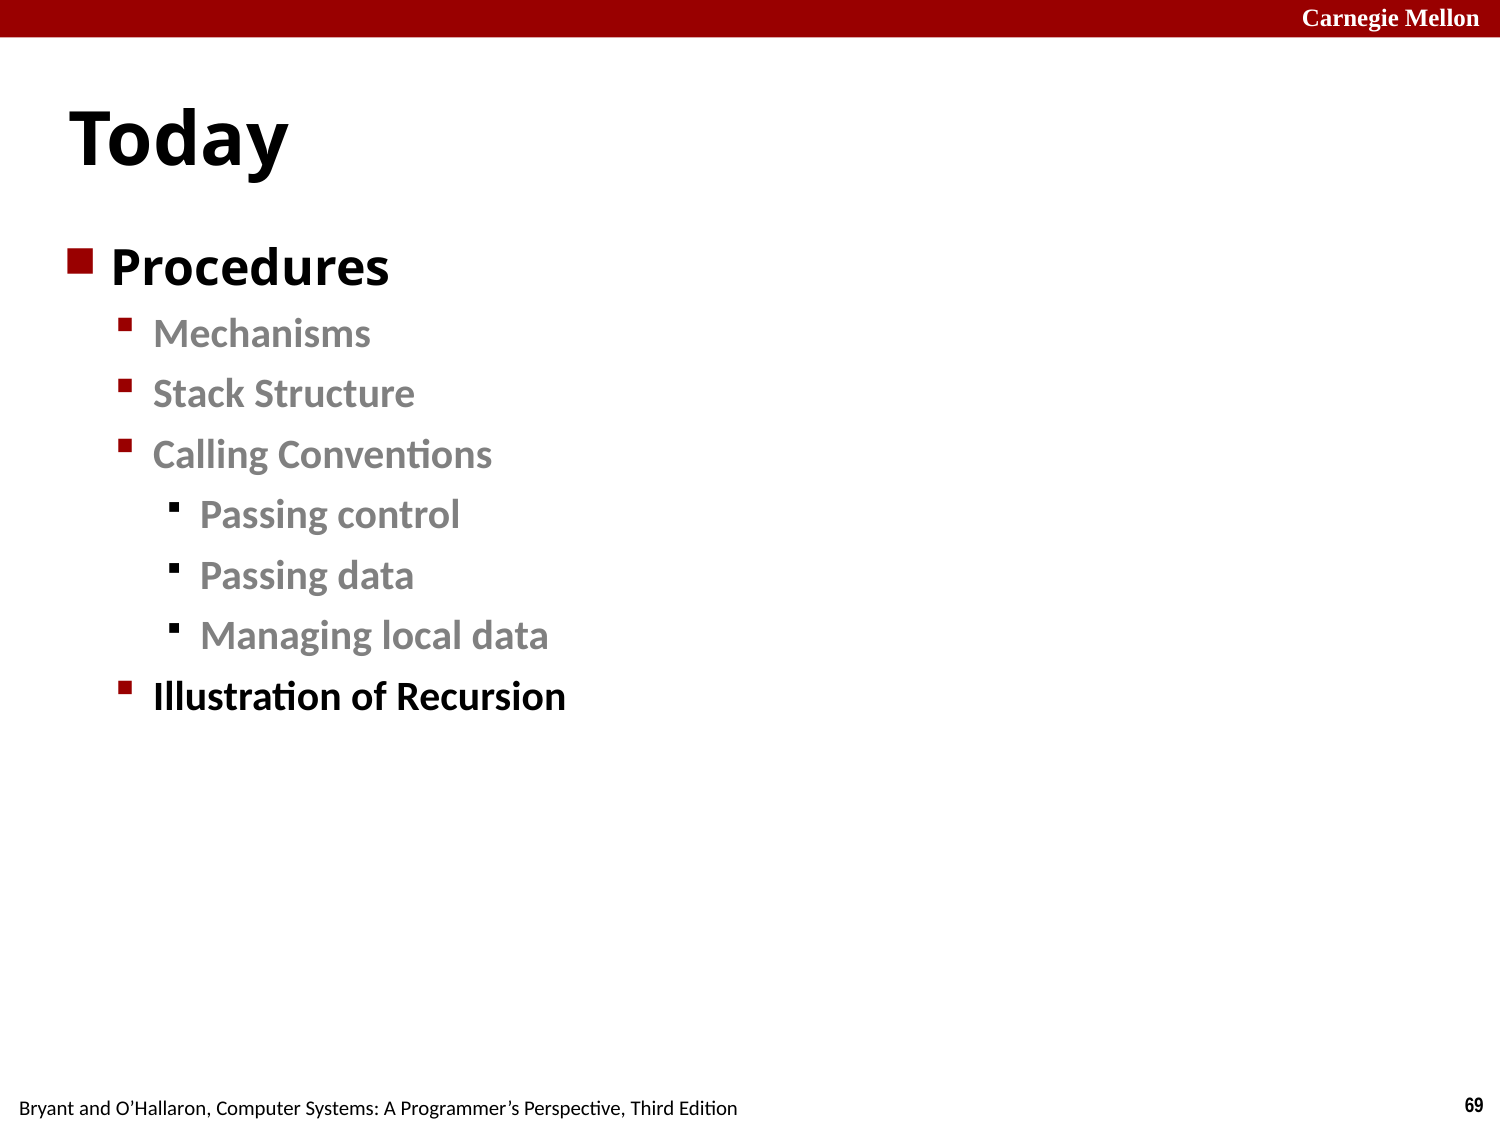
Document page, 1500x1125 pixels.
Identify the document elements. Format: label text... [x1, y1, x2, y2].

title Today [62, 41, 1438, 228]
list Procedures Mechanisms Stack Structure Calling Conventions Passing control Passing data Managing local data Illustration of Recursion [62, 228, 1438, 1122]
